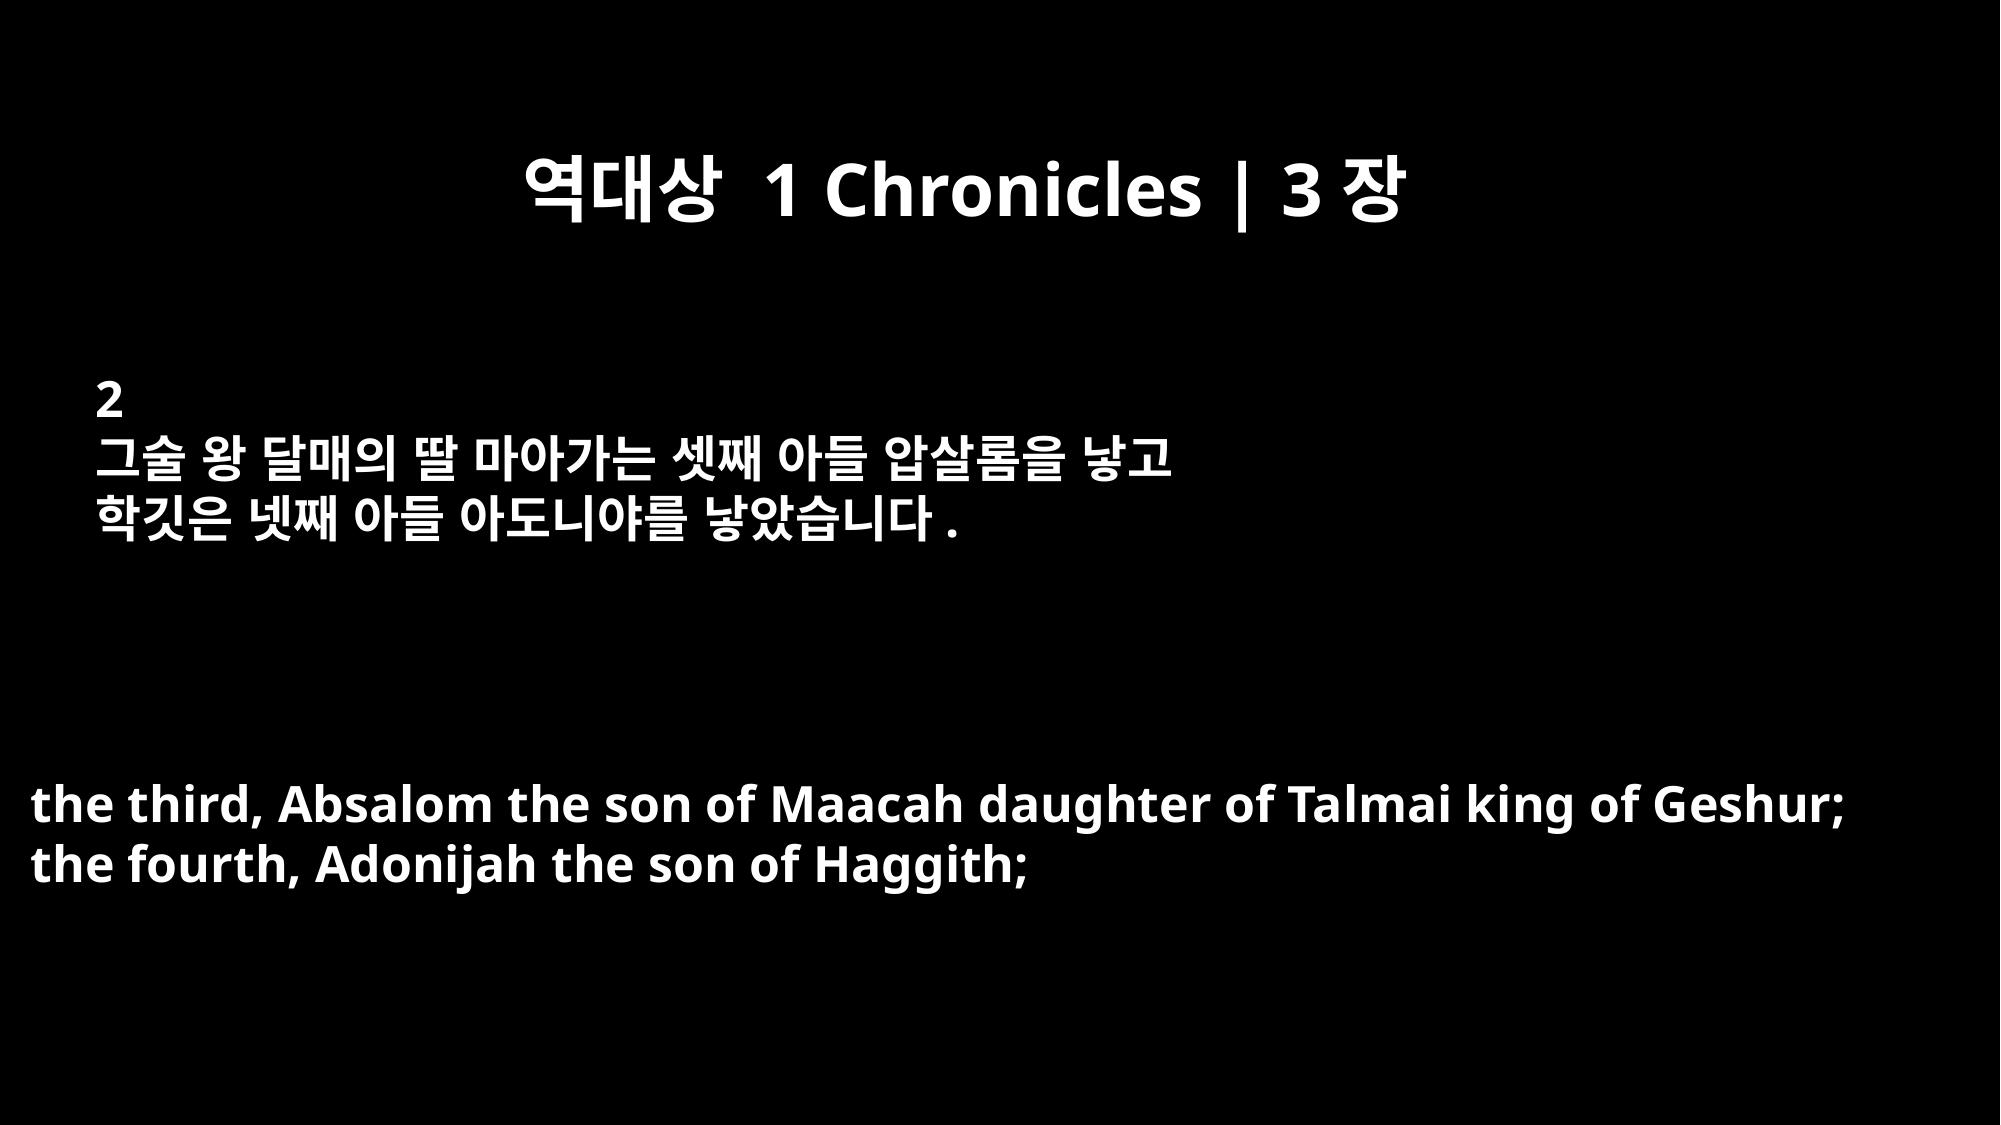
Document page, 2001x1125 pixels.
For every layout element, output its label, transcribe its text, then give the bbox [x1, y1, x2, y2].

text_box 역대상 1 Chronicles | 3장 [507, 136, 1424, 239]
text_box the third, Absalom the son of Maacah daughter of Talmai king of Geshur; the fourth, Adonijah the son of Haggith; [15, 764, 1862, 900]
text_box 2 그술 왕 달매의 딸 마아가는 셋째 아들 압살롬을 낳고 학깃은 넷째 아들 아도니야를 낳았습니다. [81, 359, 1189, 555]
